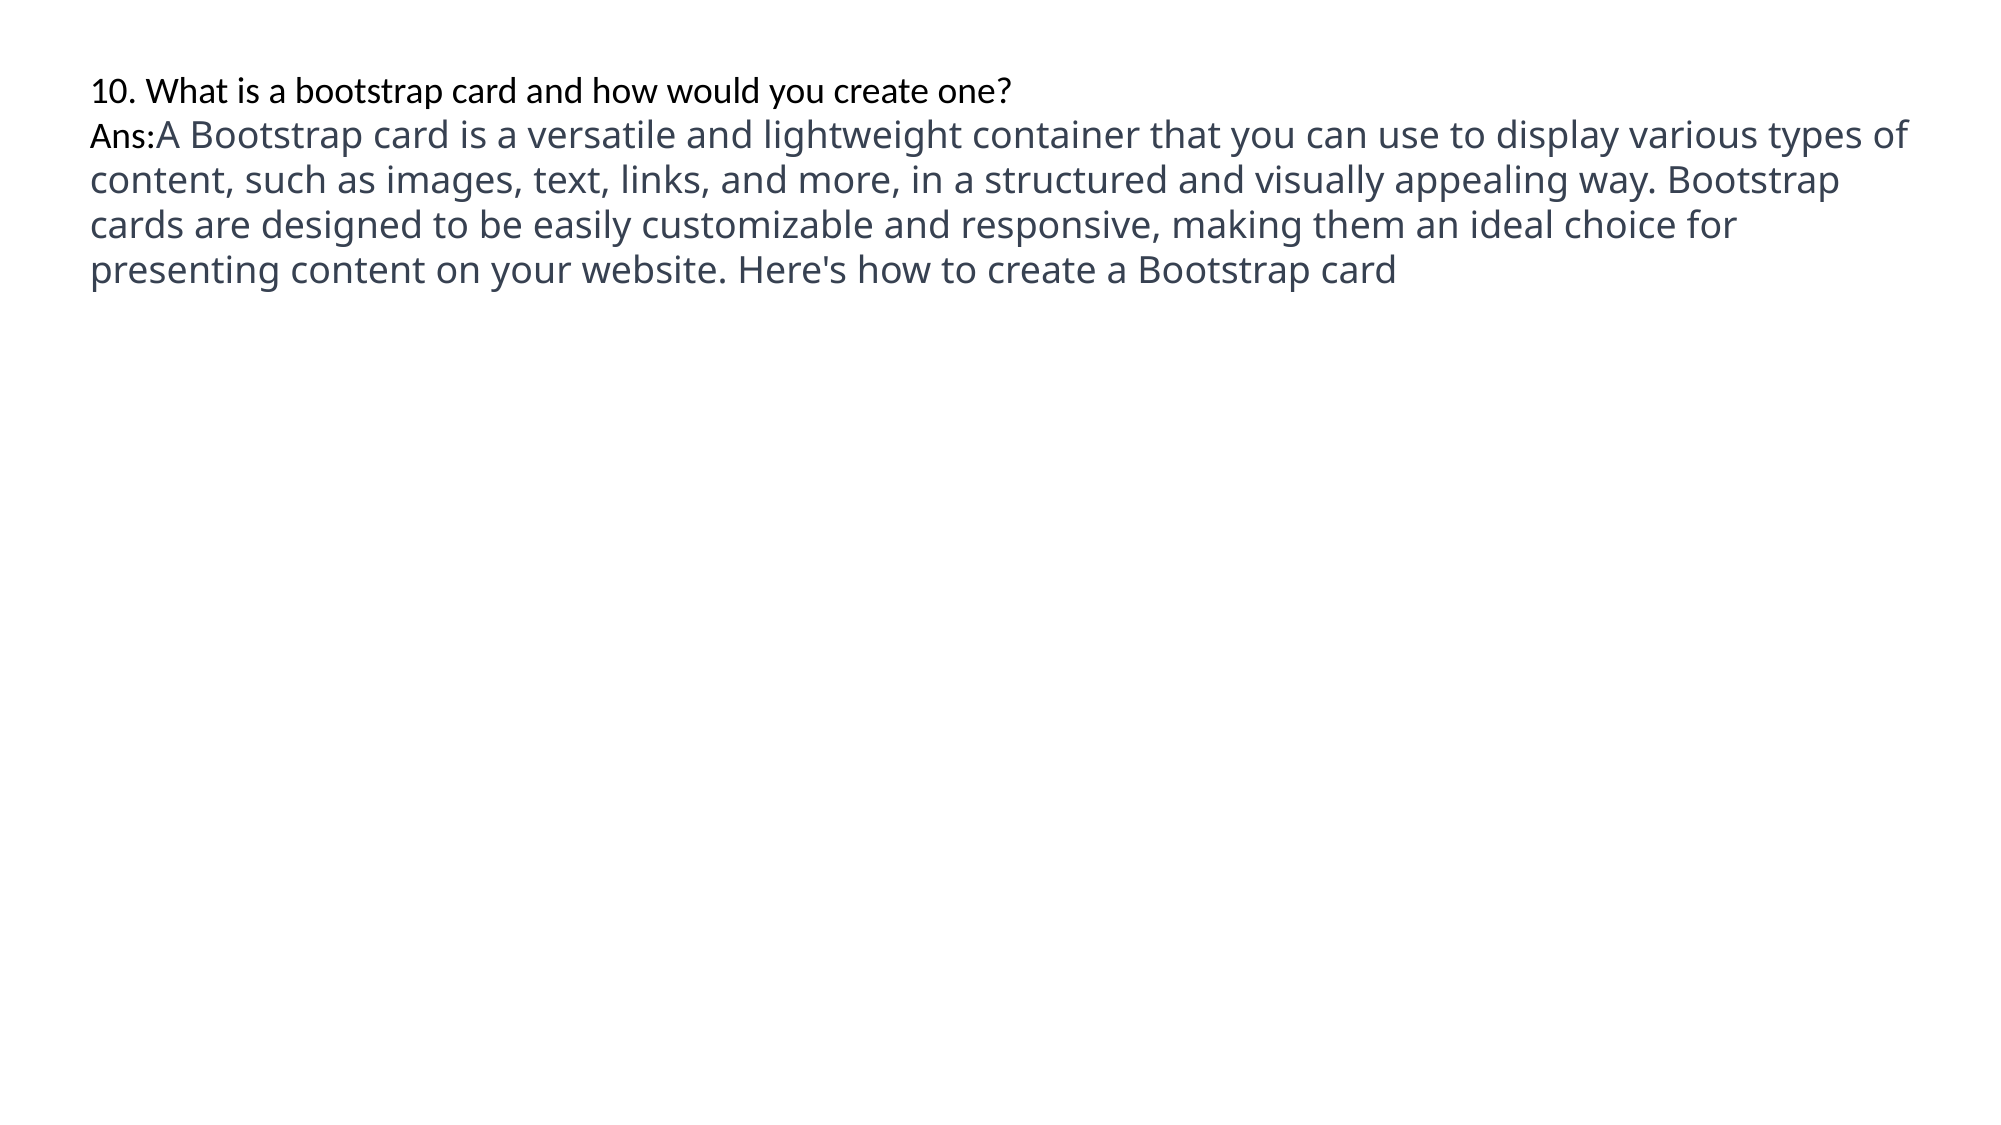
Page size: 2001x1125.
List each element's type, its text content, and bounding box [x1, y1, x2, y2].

text_box 10. What is a bootstrap card and how would you create one? Ans:A Bootstrap card is a versatile and lightweight container that you can use to display various types of content, such as images, text, links, and more, in a structured and visually appealing way. Bootstrap cards are designed to be easily customizable and responsive, making them an ideal choice for presenting content on your website. Here's how to create a Bootstrap card [74, 58, 1940, 344]
